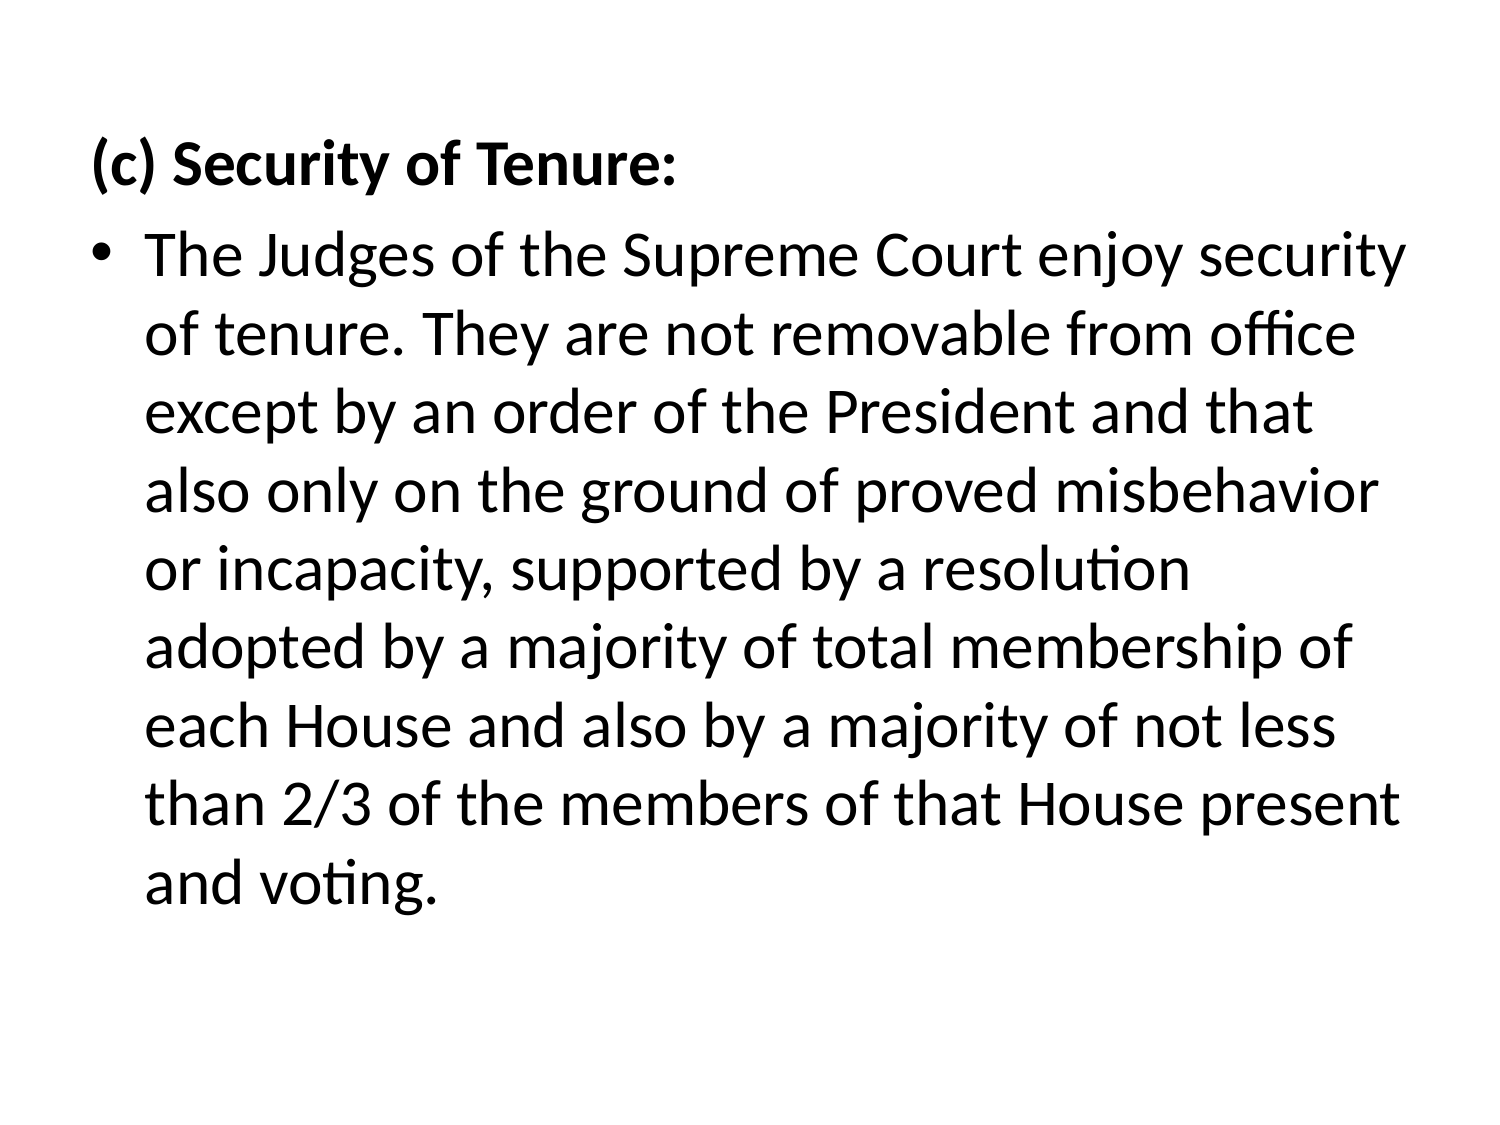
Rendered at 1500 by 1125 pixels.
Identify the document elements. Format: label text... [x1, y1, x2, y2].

list (c) Security of Tenure: The Judges of the Supreme Court enjoy security of tenure. They are not removable from office except by an order of the President and that also only on the ground of proved misbehavior or incapacity, supported by a resolution adopted by a majority of total membership of each House and also by a majority of not less than 2/3 of the members of that House present and voting. [75, 112, 1425, 1005]
